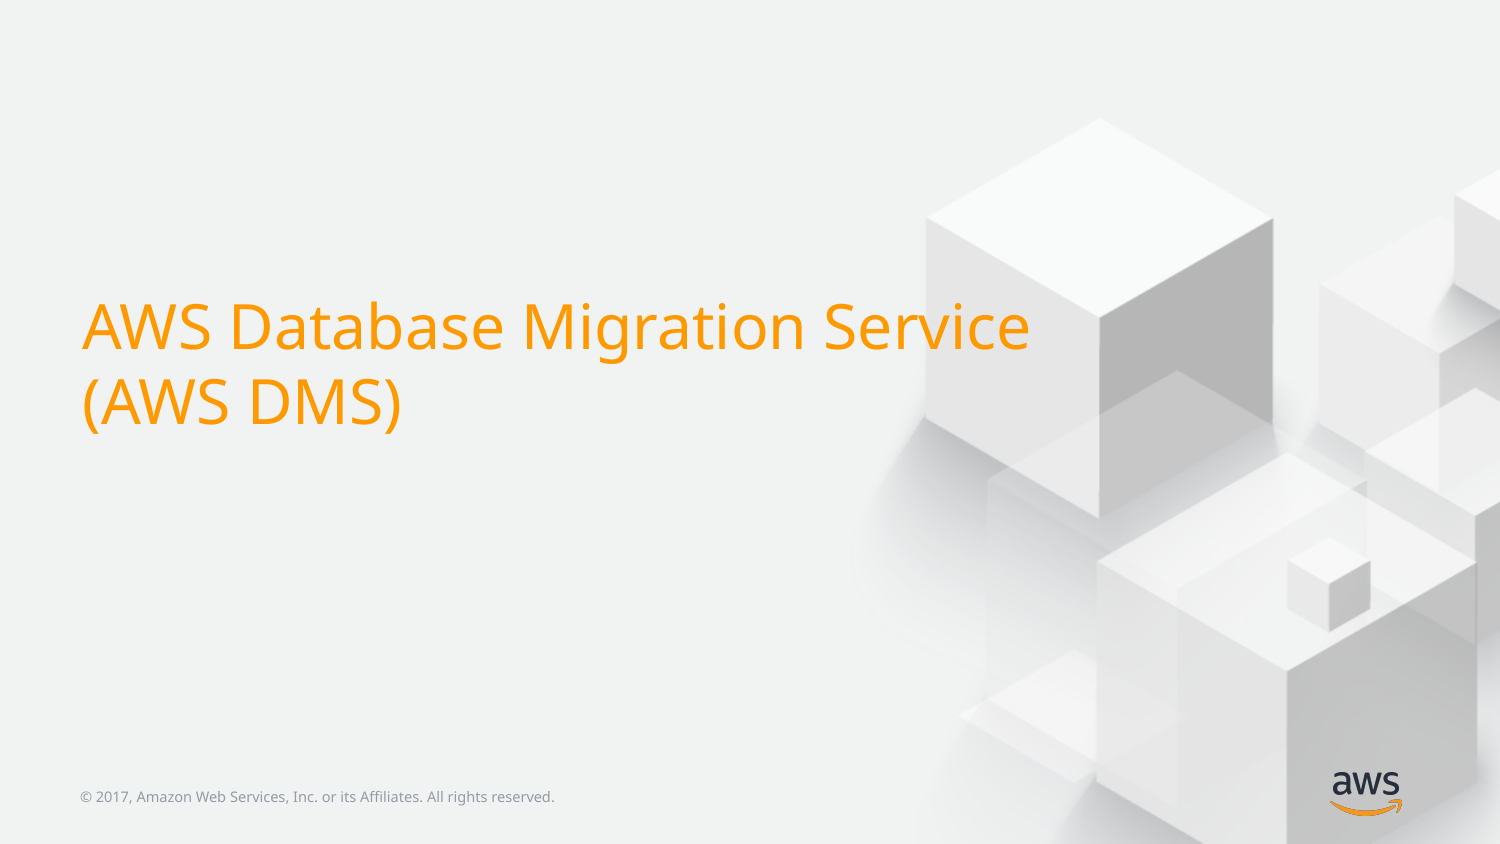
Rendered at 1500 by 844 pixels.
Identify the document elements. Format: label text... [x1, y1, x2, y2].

title AWS Database Migration Service (AWS DMS) [67, 259, 1064, 465]
picture [0, 0, 1500, 844]
